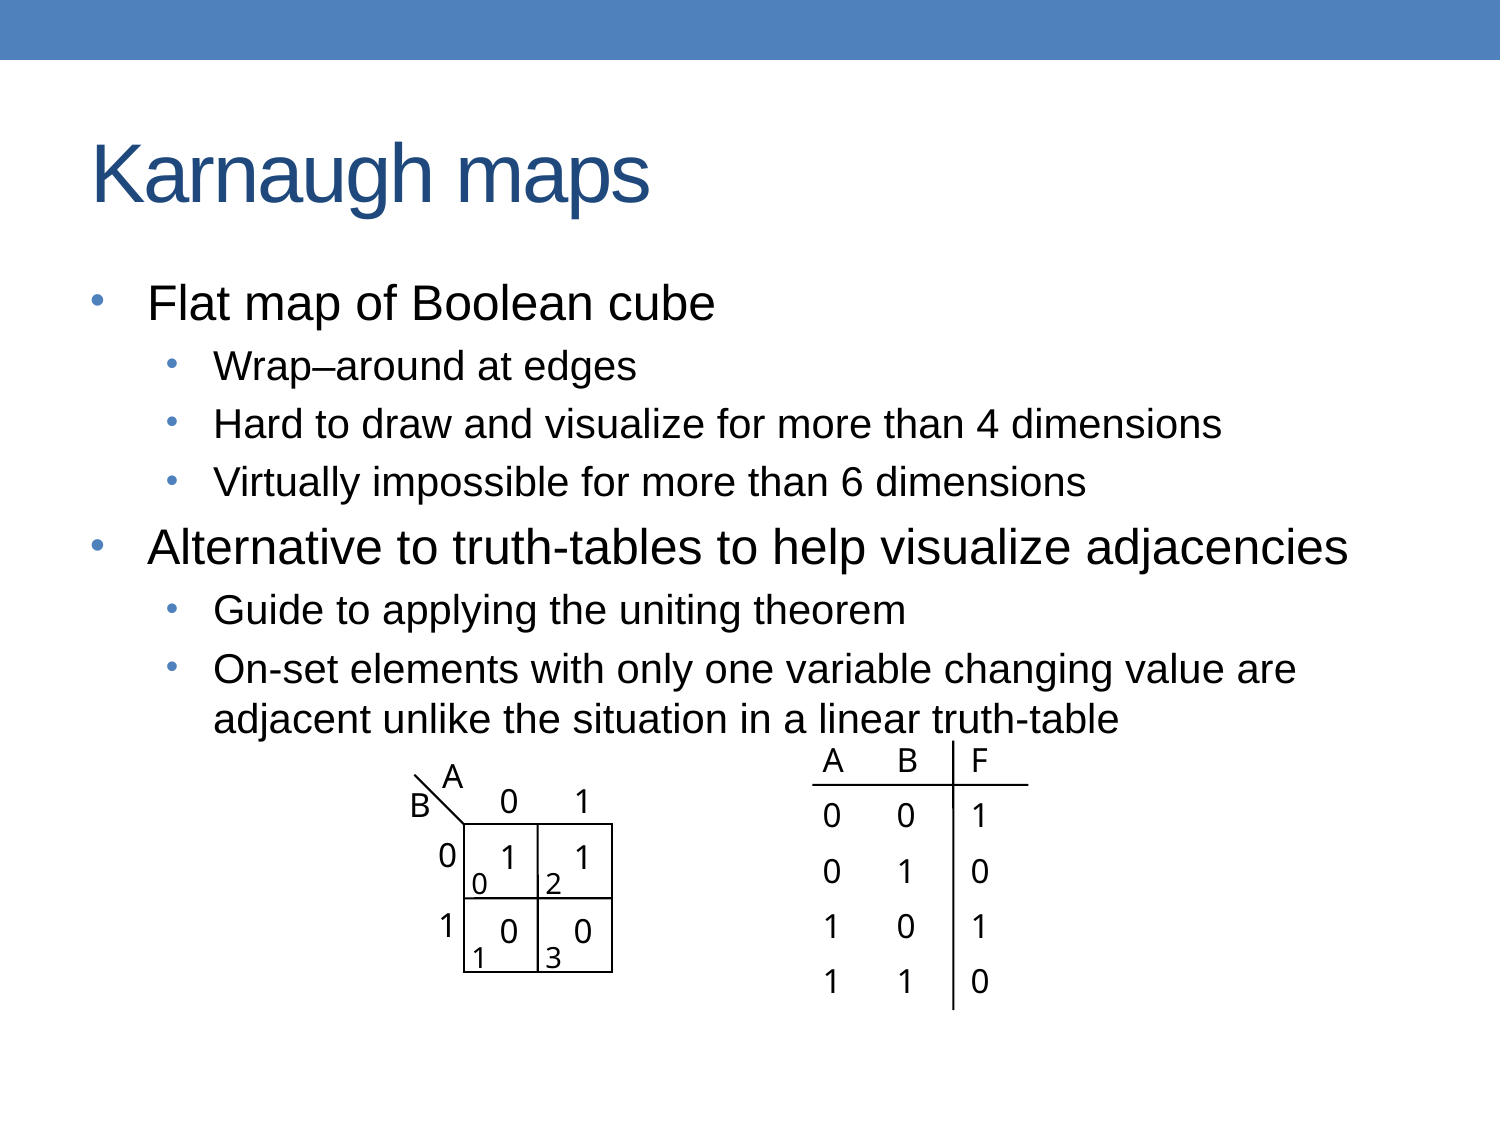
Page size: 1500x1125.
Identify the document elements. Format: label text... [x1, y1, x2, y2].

title Karnaugh maps [75, 87, 1425, 250]
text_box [812, 737, 1042, 1018]
list Flat map of Boolean cube Wrap–around at edges Hard to draw and visualize for more than 4 dimensions Virtually impossible for more than 6 dimensions Alternative to truth-tables to help visualize adjacencies Guide to applying the uniting theorem On-set elements with only one variable changing value are adjacent unlike the situation in a linear truth-table [75, 262, 1425, 1063]
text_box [405, 758, 629, 991]
